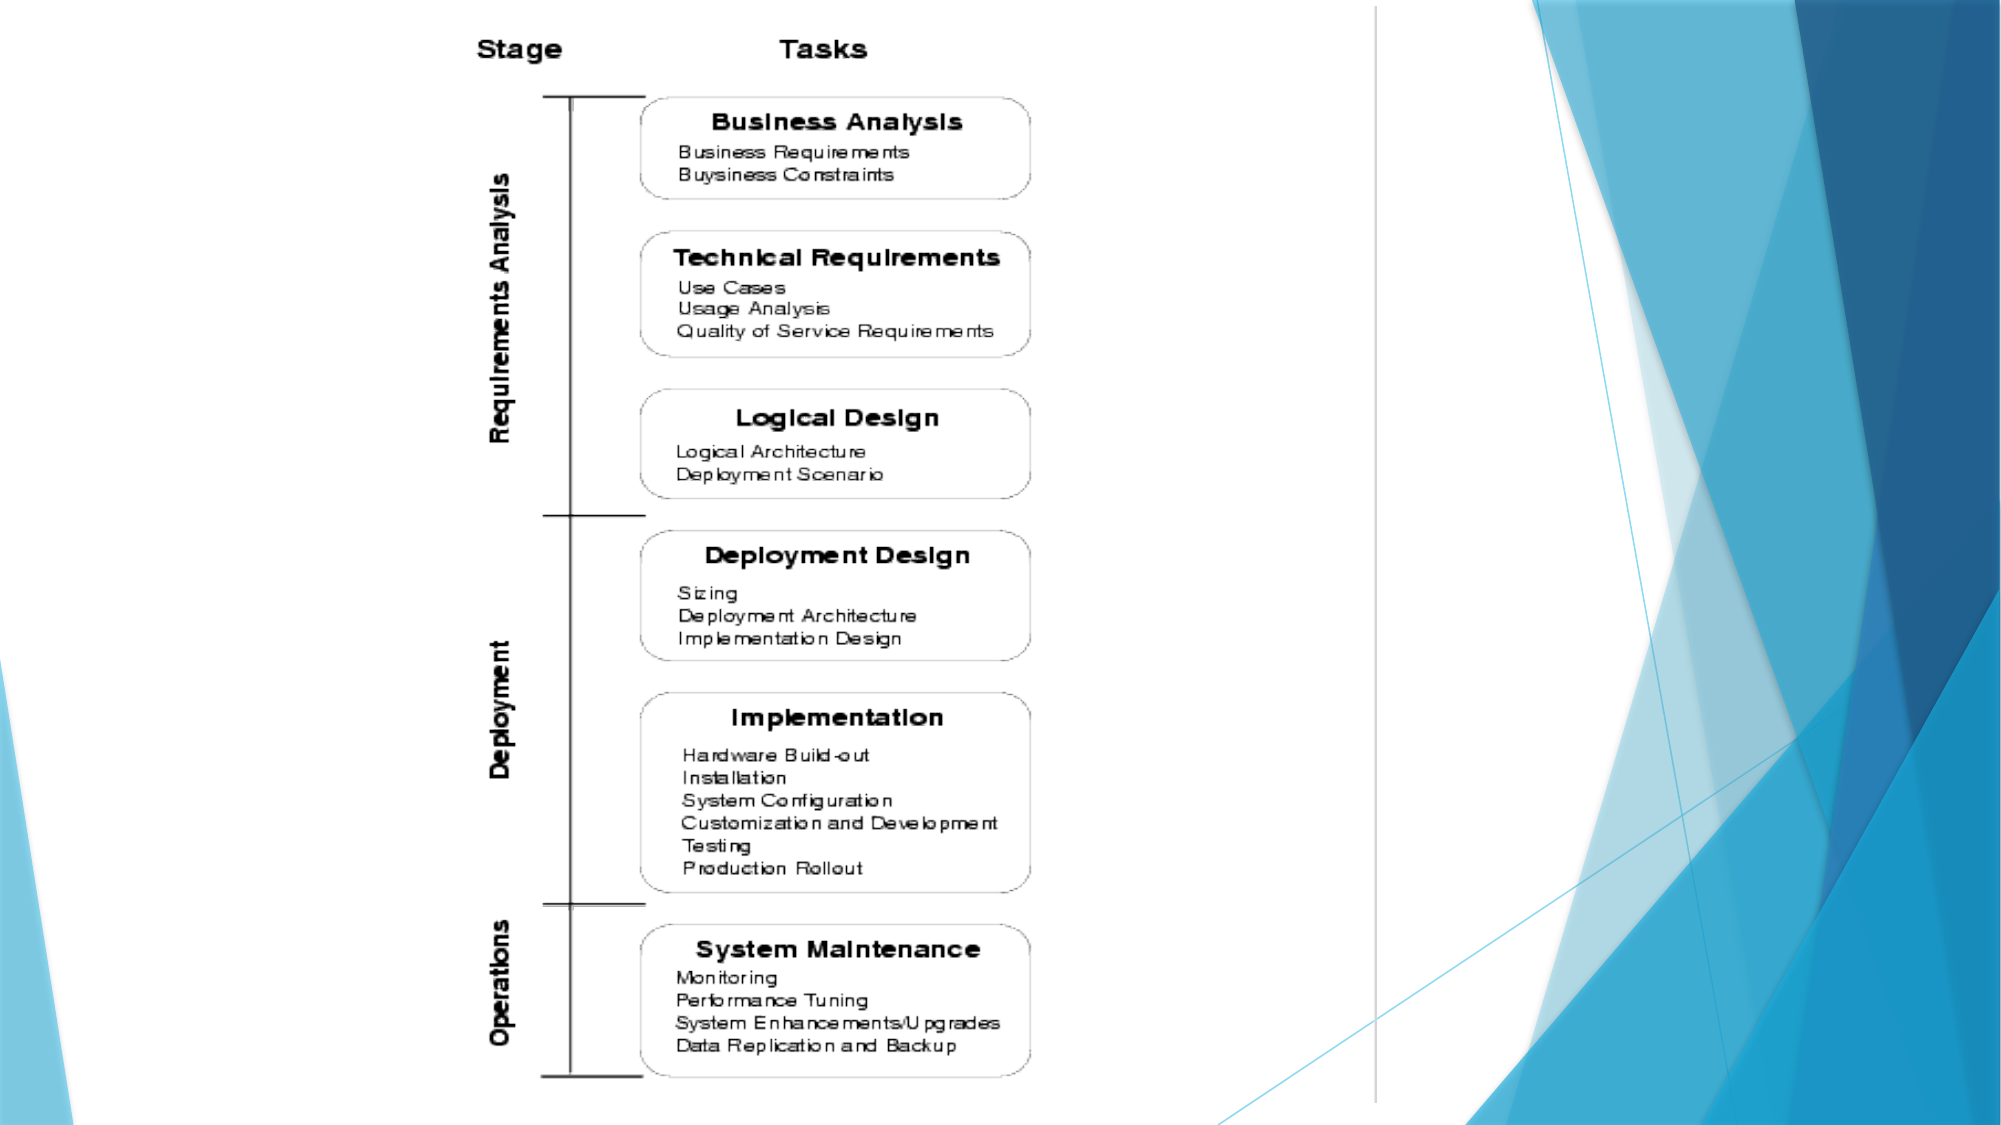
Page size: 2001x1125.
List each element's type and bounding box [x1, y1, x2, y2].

picture [138, 6, 1378, 1104]
